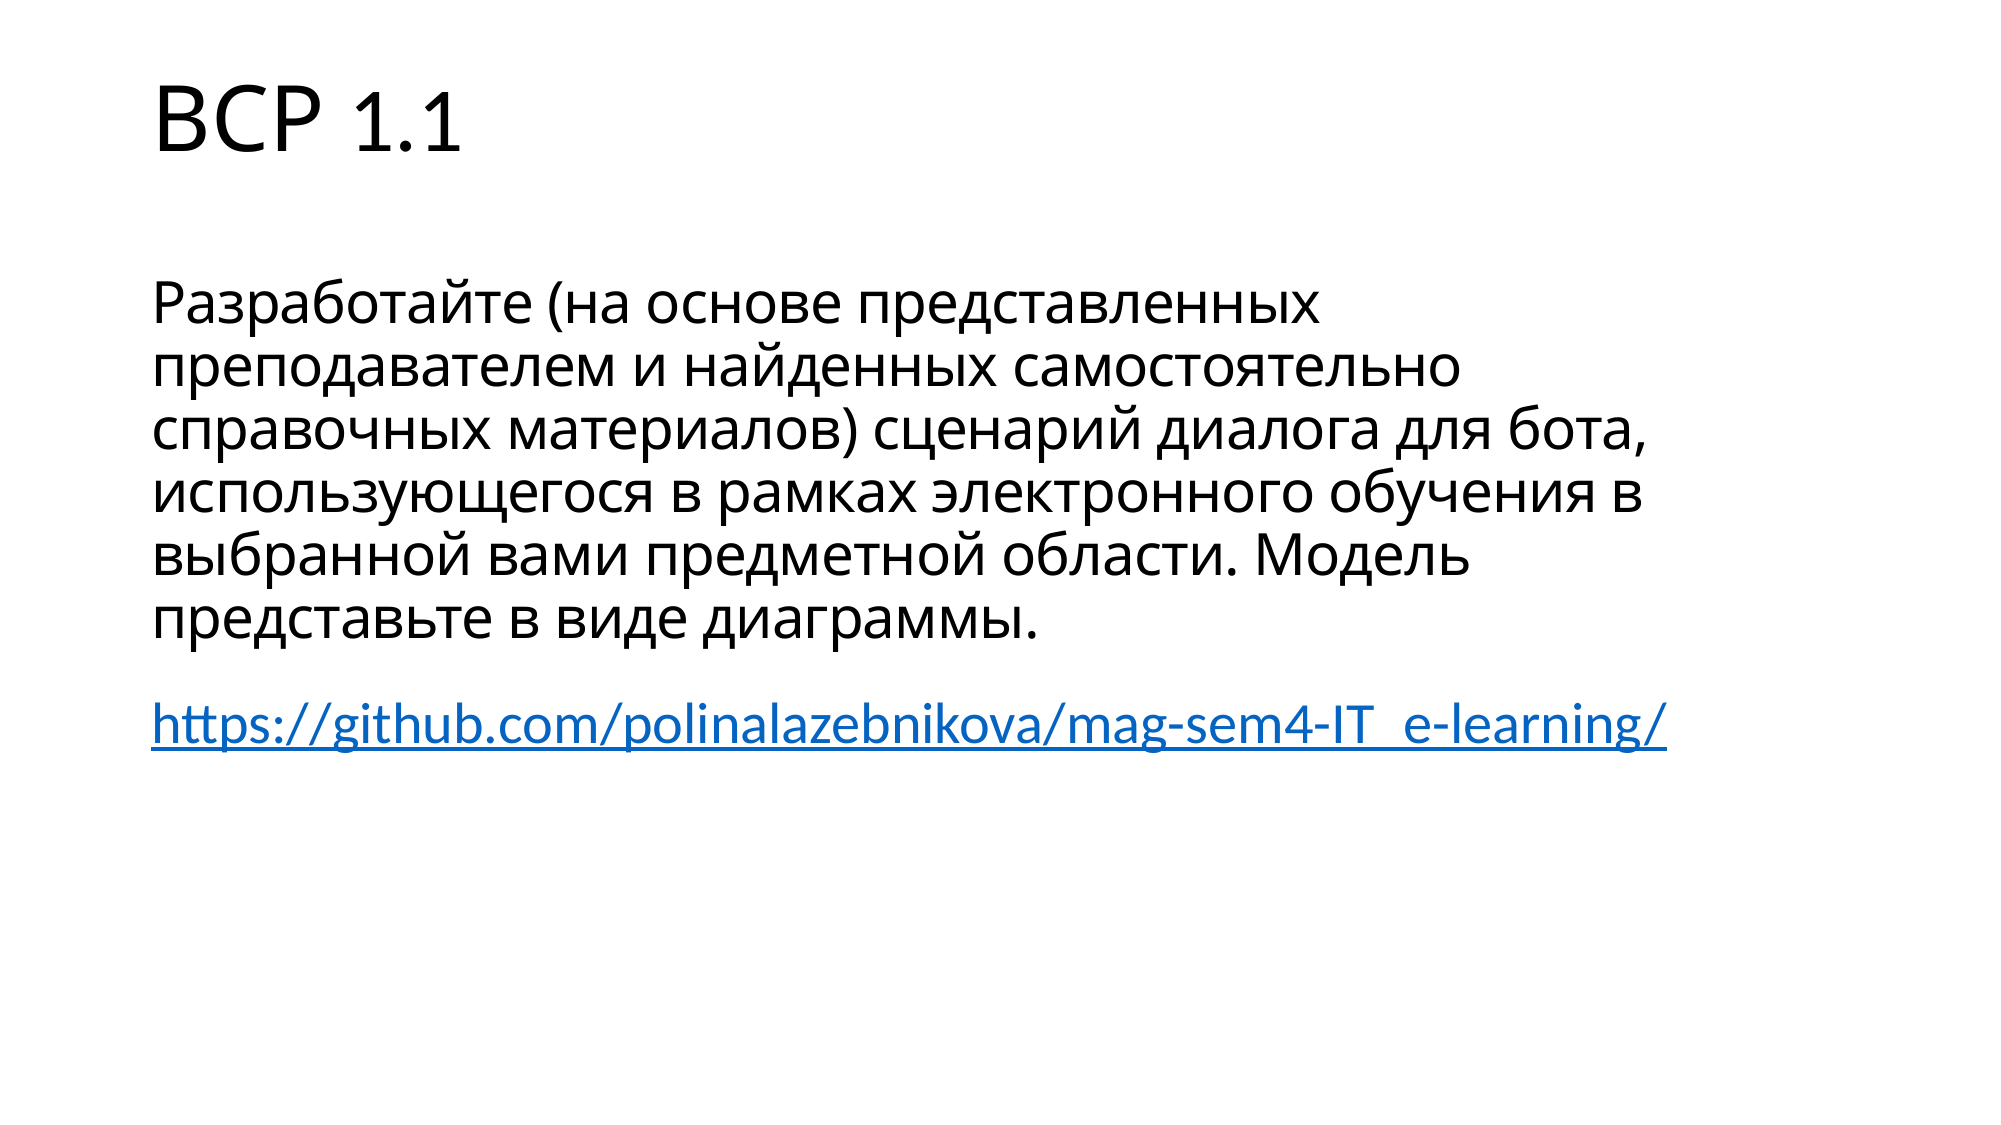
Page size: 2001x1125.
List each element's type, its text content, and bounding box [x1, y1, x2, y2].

text_box https://github.com/polinalazebnikova/mag-sem4-IT_e-learning/ [149, 683, 1799, 756]
text_box ВСР 1.1 Разработайте (на основе представленных преподавателем и найденных самостоятельно справочных материалов) сценарий диалога для бота, использующегося в рамках электронного обучения в выбранной вами предметной области. Модель представьте в виде диаграммы. [149, 38, 1745, 650]
